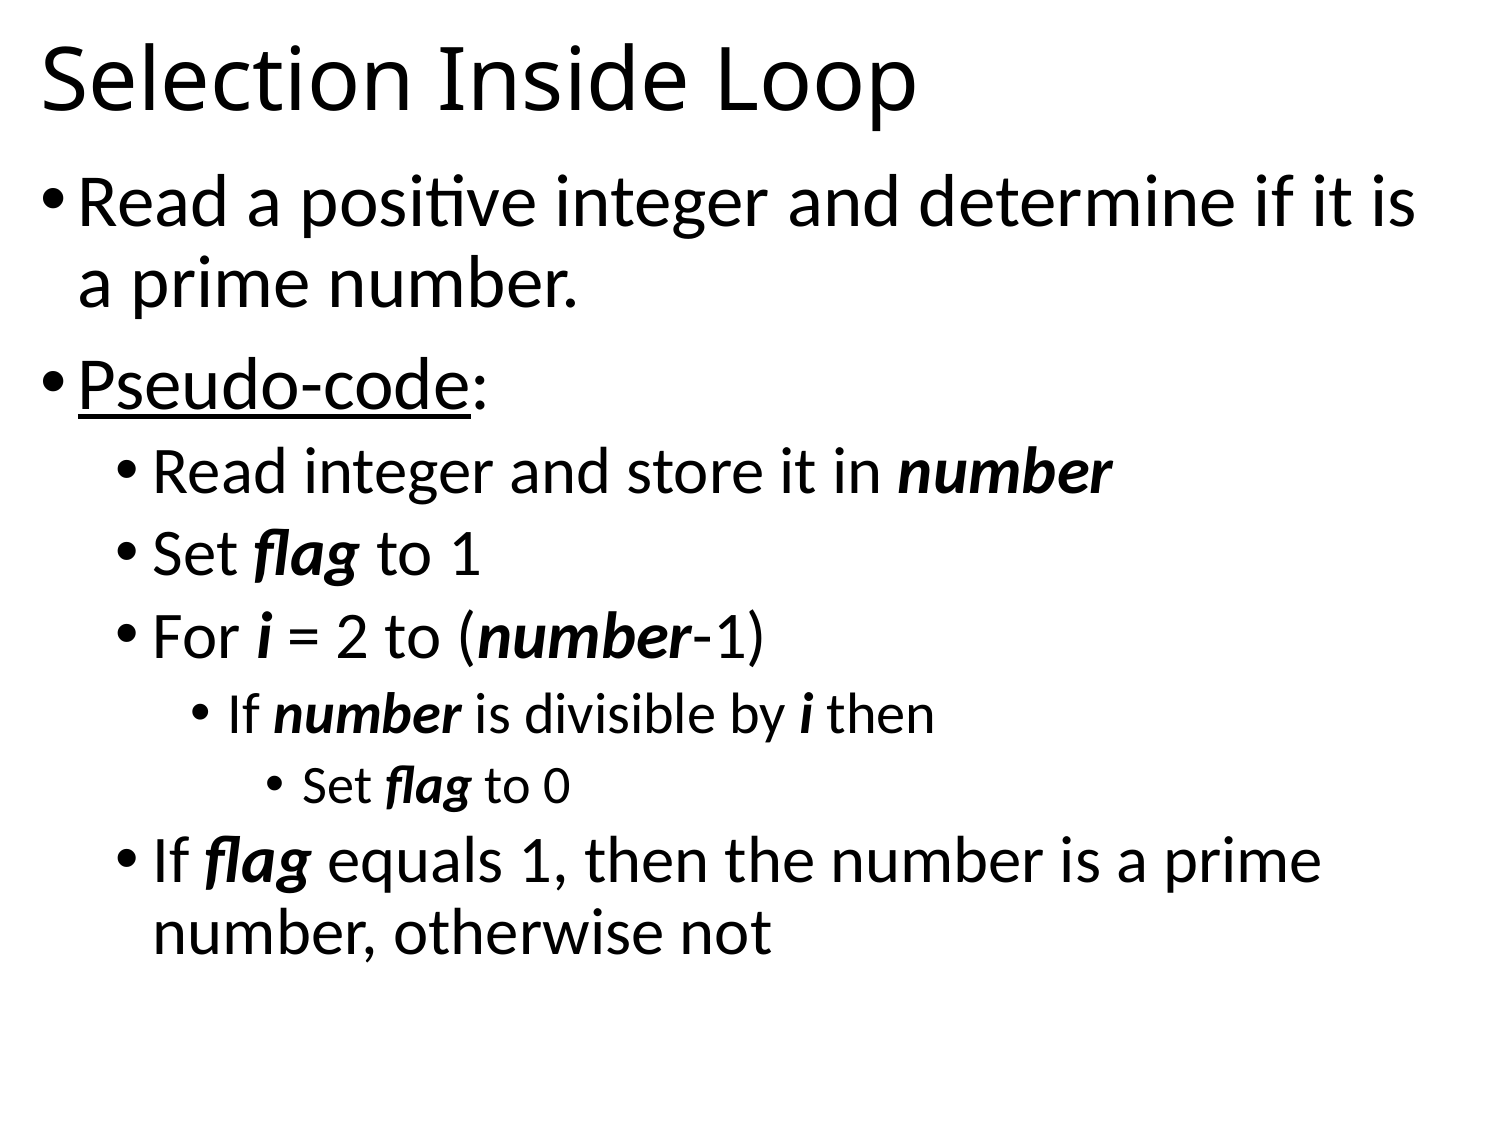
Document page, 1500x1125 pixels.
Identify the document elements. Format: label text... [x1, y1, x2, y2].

title Selection Inside Loop [25, 26, 1469, 138]
list Read a positive integer and determine if it is a prime number. Pseudo-code: Read integer and store it in number Set flag to 1 For i = 2 to (number-1) If number is divisible by i then Set flag to 0 If flag equals 1, then the number is a prime number, otherwise not [25, 154, 1469, 1014]
